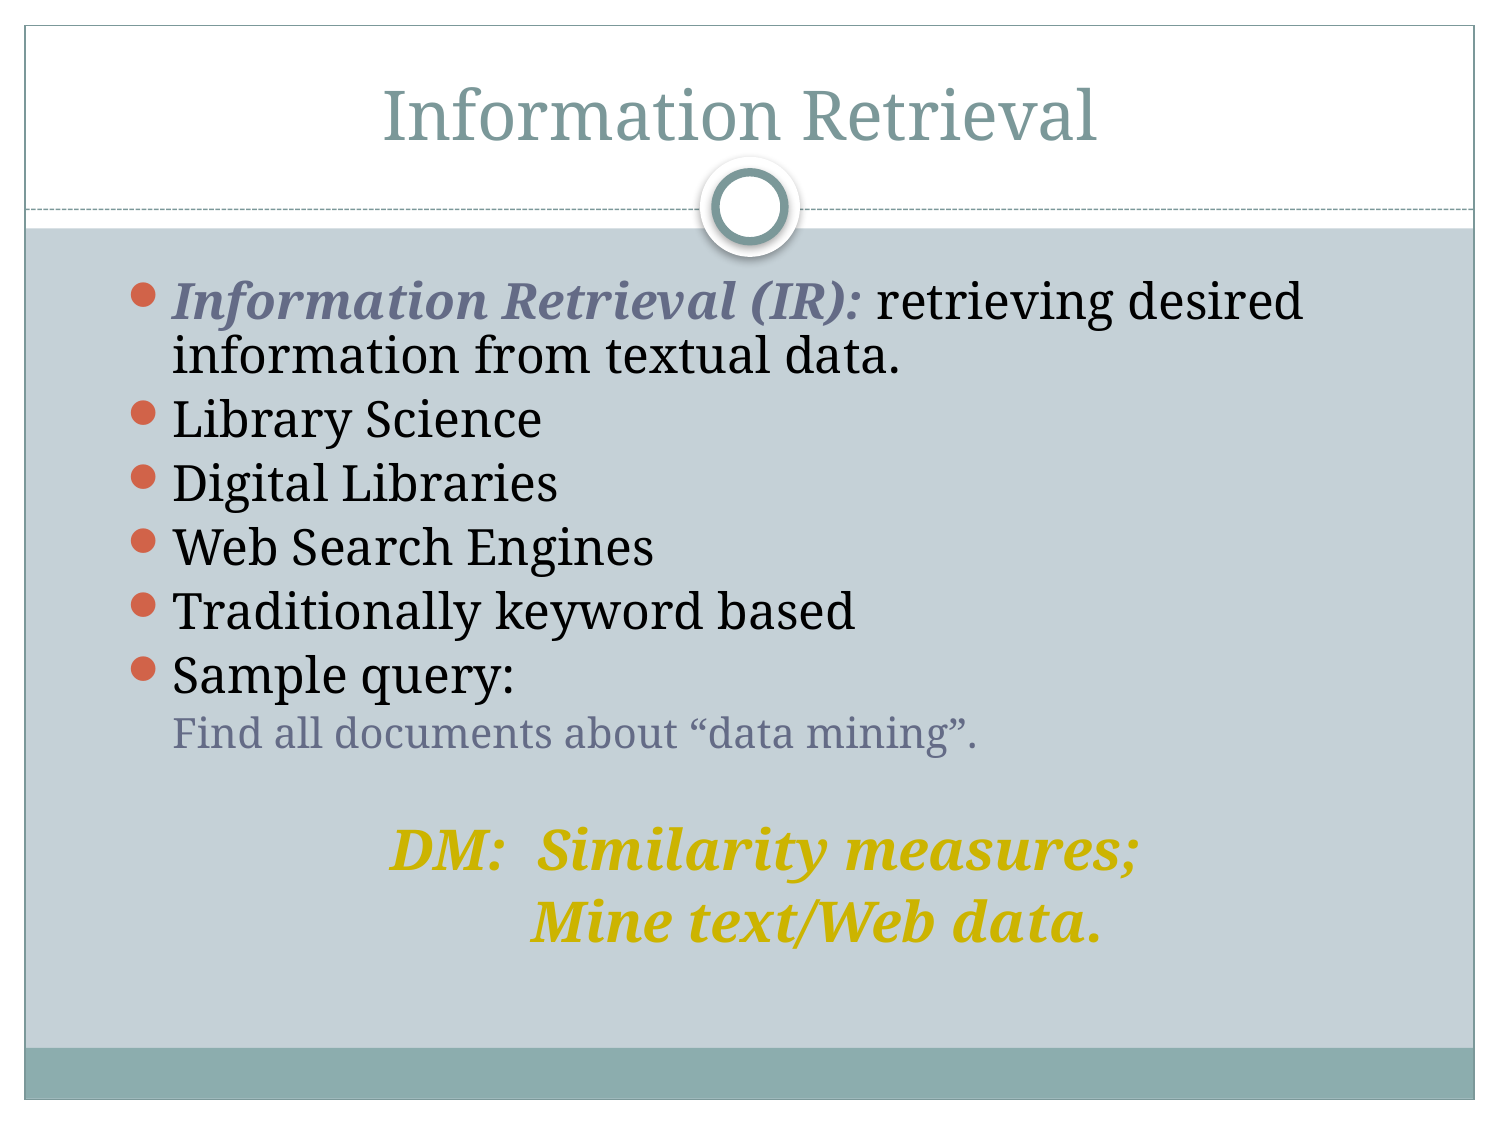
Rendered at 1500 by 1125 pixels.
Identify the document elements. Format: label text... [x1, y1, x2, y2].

title Information Retrieval [49, 37, 1450, 162]
list Information Retrieval (IR): retrieving desired information from textual data. Library Science Digital Libraries Web Search Engines Traditionally keyword based Sample query: Find all documents about “data mining”. DM: Similarity measures; Mine text/Web data. [112, 269, 1450, 1000]
